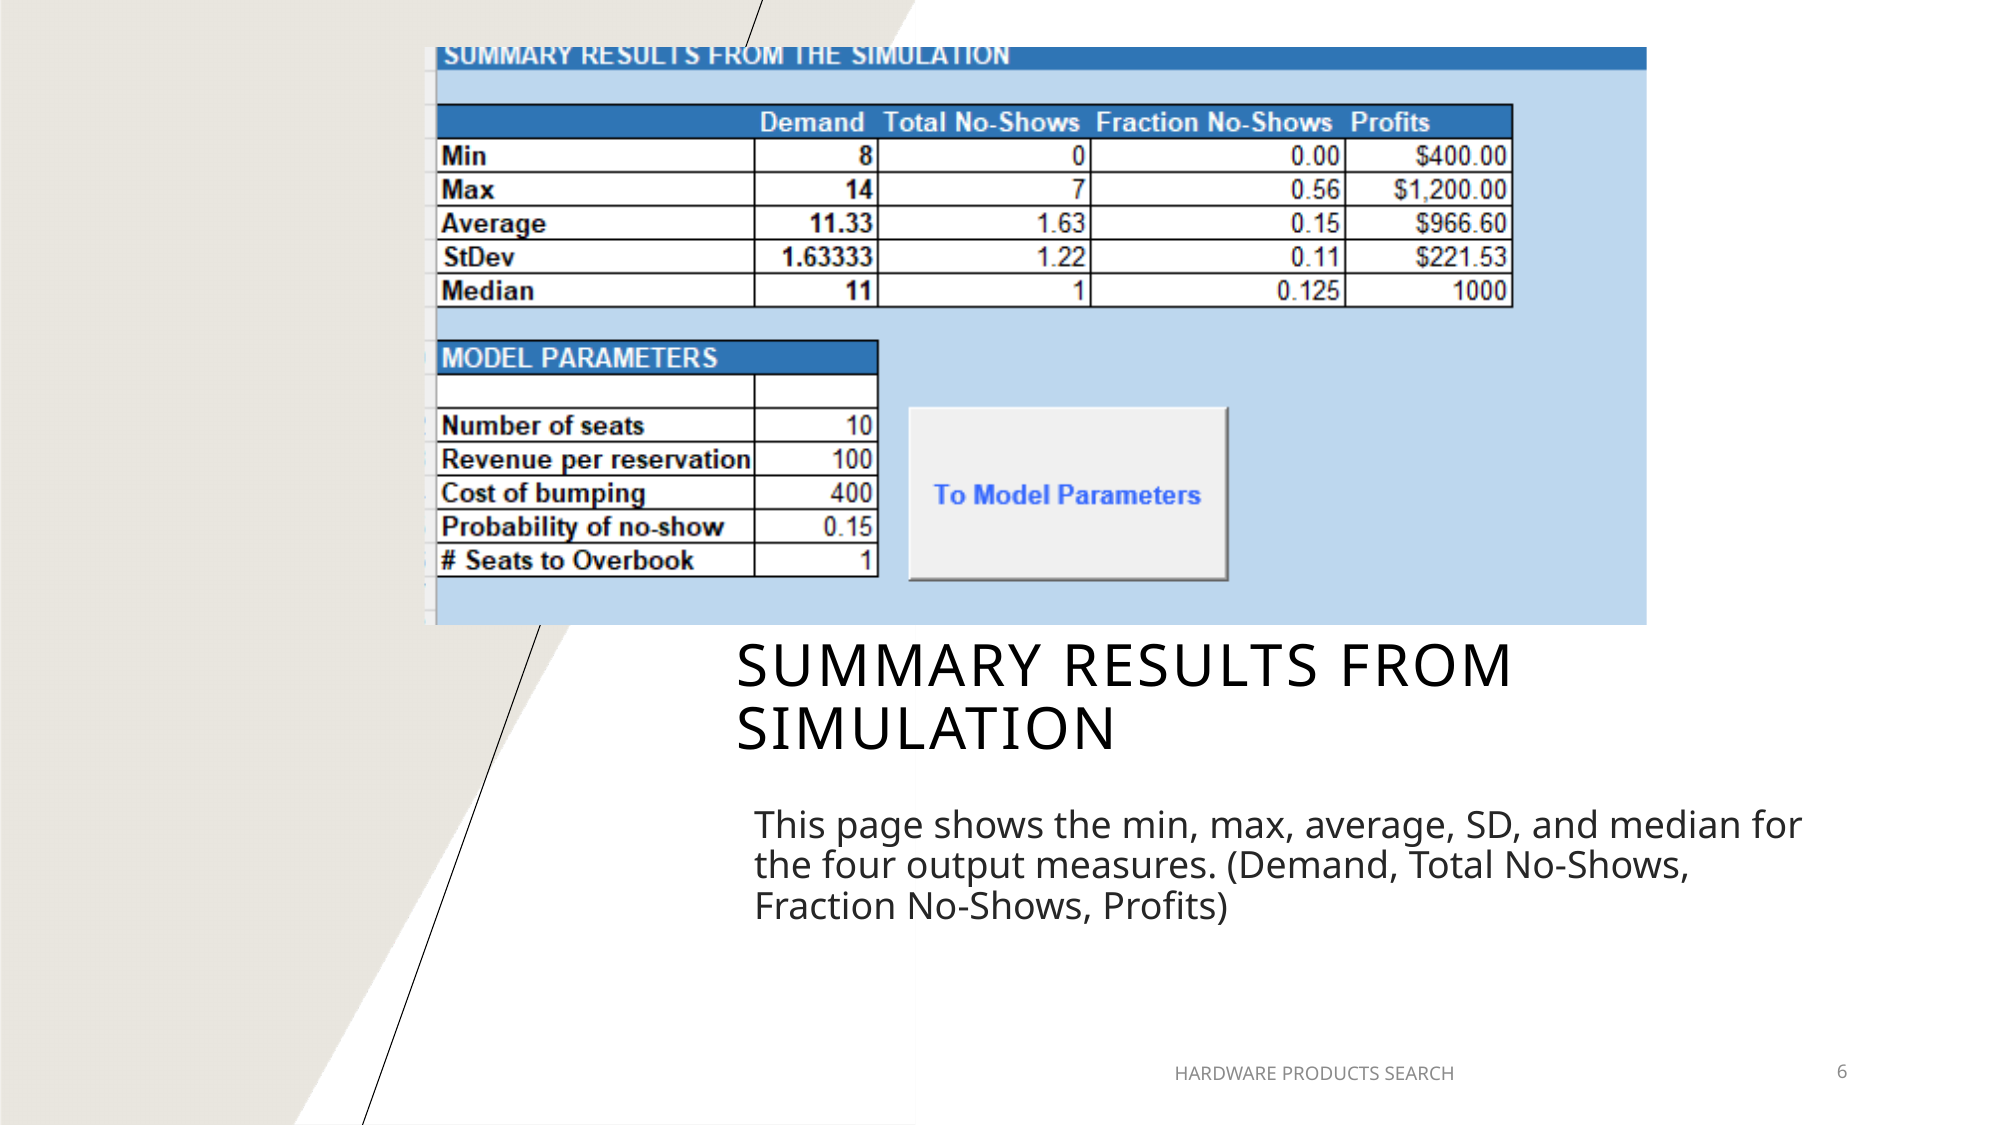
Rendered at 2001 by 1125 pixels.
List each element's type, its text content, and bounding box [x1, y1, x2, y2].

title SUMMARY RESULTS From SIMULATION [721, 456, 1893, 770]
slide_number 6 [1584, 1042, 1863, 1103]
picture [0, 0, 1647, 1125]
footer HARDWARE PRODUCTS SEARCH [1106, 1042, 1524, 1103]
subtitle This page shows the min, max, average, SD, and median for the four output measures. (Demand, Total No-Shows, Fraction No-Shows, Profits) [739, 751, 1838, 1044]
